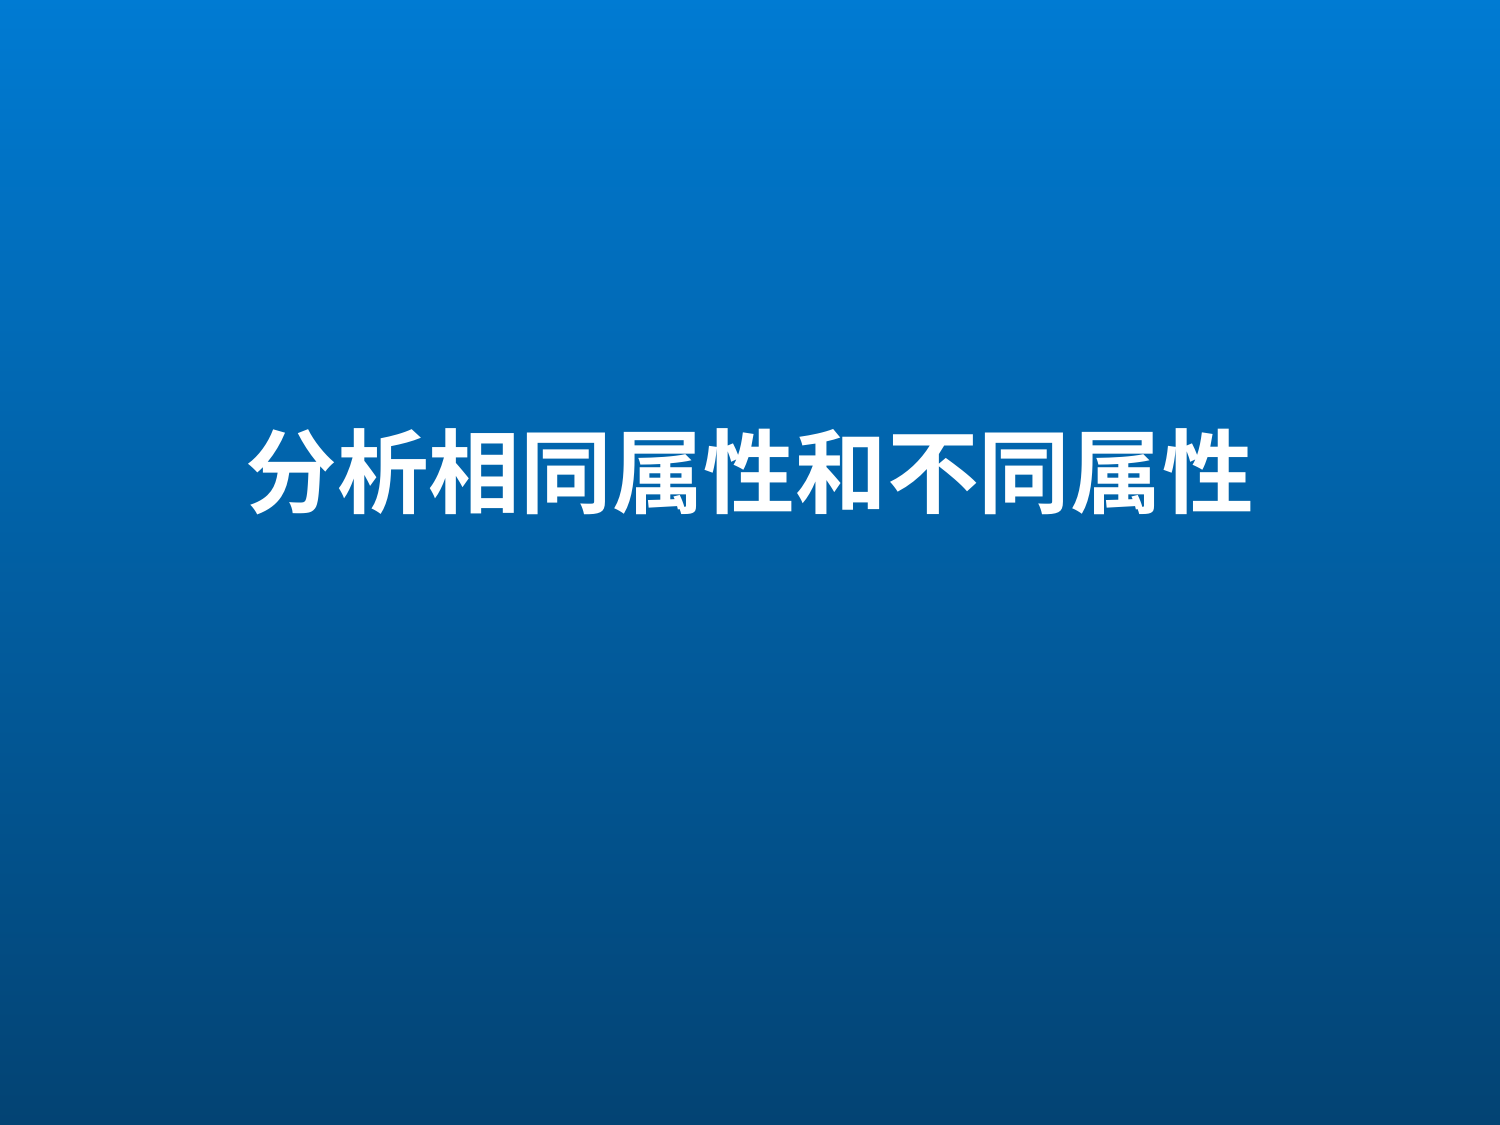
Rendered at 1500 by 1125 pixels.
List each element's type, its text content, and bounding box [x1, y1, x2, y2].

title 分析相同属性和不同属性 [112, 349, 1388, 591]
